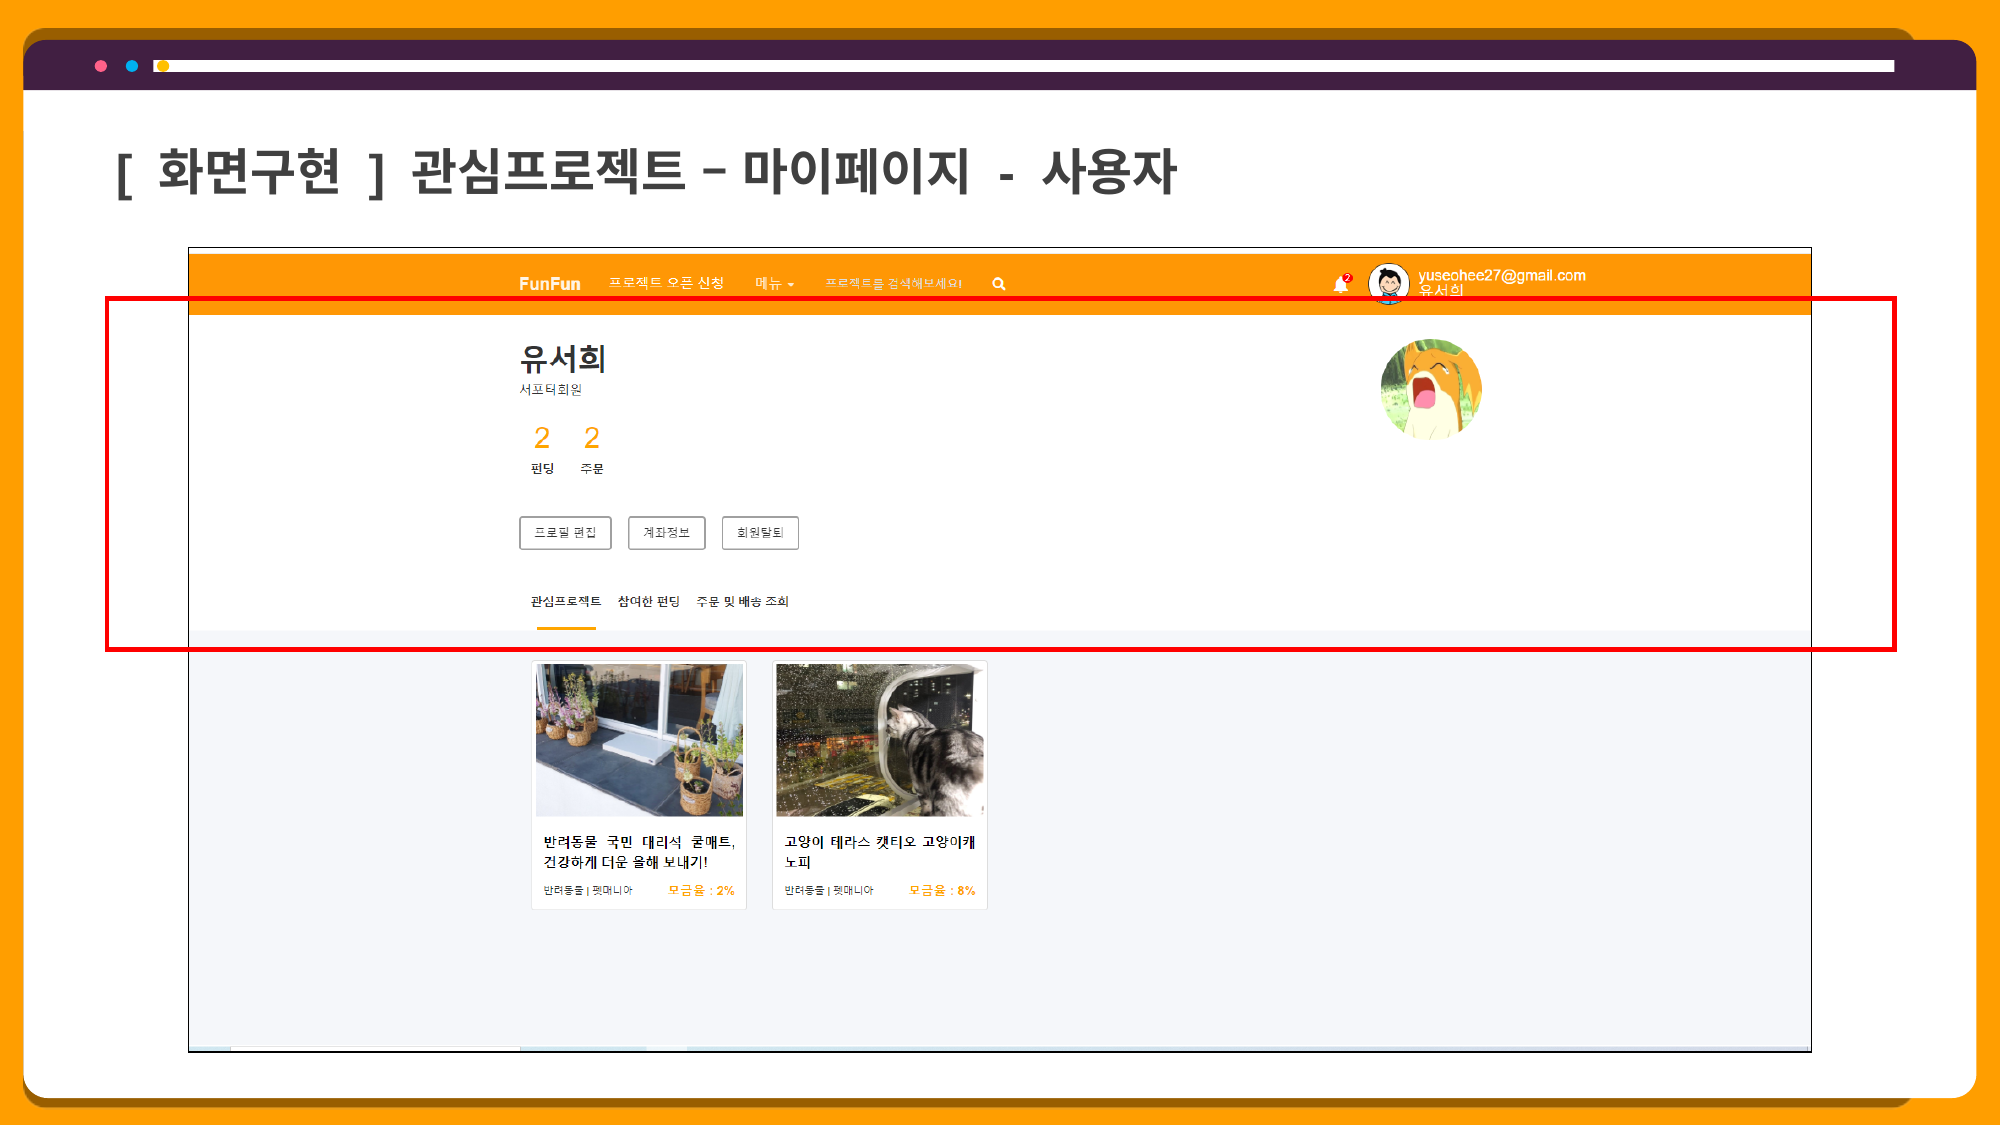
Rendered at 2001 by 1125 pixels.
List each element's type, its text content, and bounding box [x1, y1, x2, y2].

text_box [ 화면구현 ] 관심프로젝트 – 마이페이지 - 사용자 [100, 102, 1543, 208]
text_box [106, 297, 189, 651]
text_box [22, 92, 1978, 1100]
text_box [93, 59, 109, 73]
text_box [167, 59, 1896, 73]
text_box [152, 59, 159, 73]
picture [189, 248, 1811, 1052]
text_box [124, 59, 140, 73]
text_box [155, 59, 171, 73]
text_box [22, 38, 1978, 92]
text_box [1811, 297, 1896, 651]
